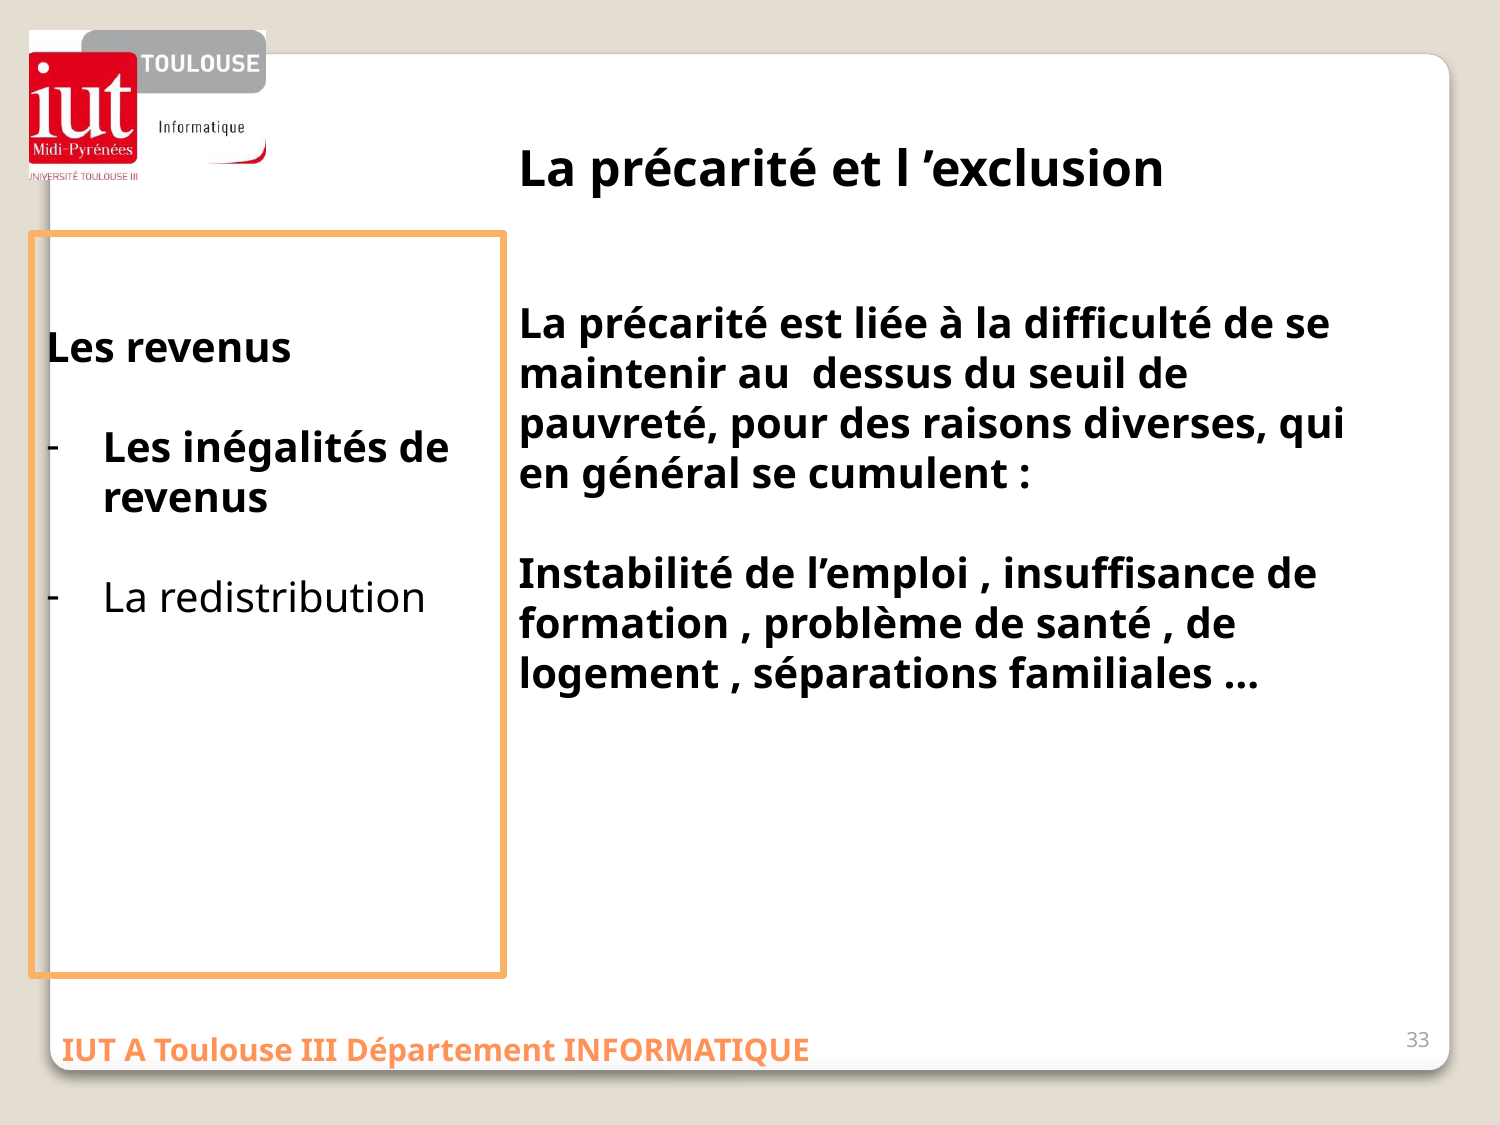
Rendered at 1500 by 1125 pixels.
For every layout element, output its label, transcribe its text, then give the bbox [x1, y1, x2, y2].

picture [29, 30, 266, 180]
text_box La précarité et l ’exclusion La précarité est liée à la difficulté de se maintenir au dessus du seuil de pauvreté, pour des raisons diverses, qui en général se cumulent : Instabilité de l’emploi , insuffisance de formation , problème de santé , de logement , séparations familiales … [503, 69, 1368, 805]
text_box IUT A Toulouse III Département INFORMATIQUE [47, 1022, 1140, 1083]
slide_number 33 [1369, 1002, 1445, 1063]
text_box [31, 232, 505, 976]
